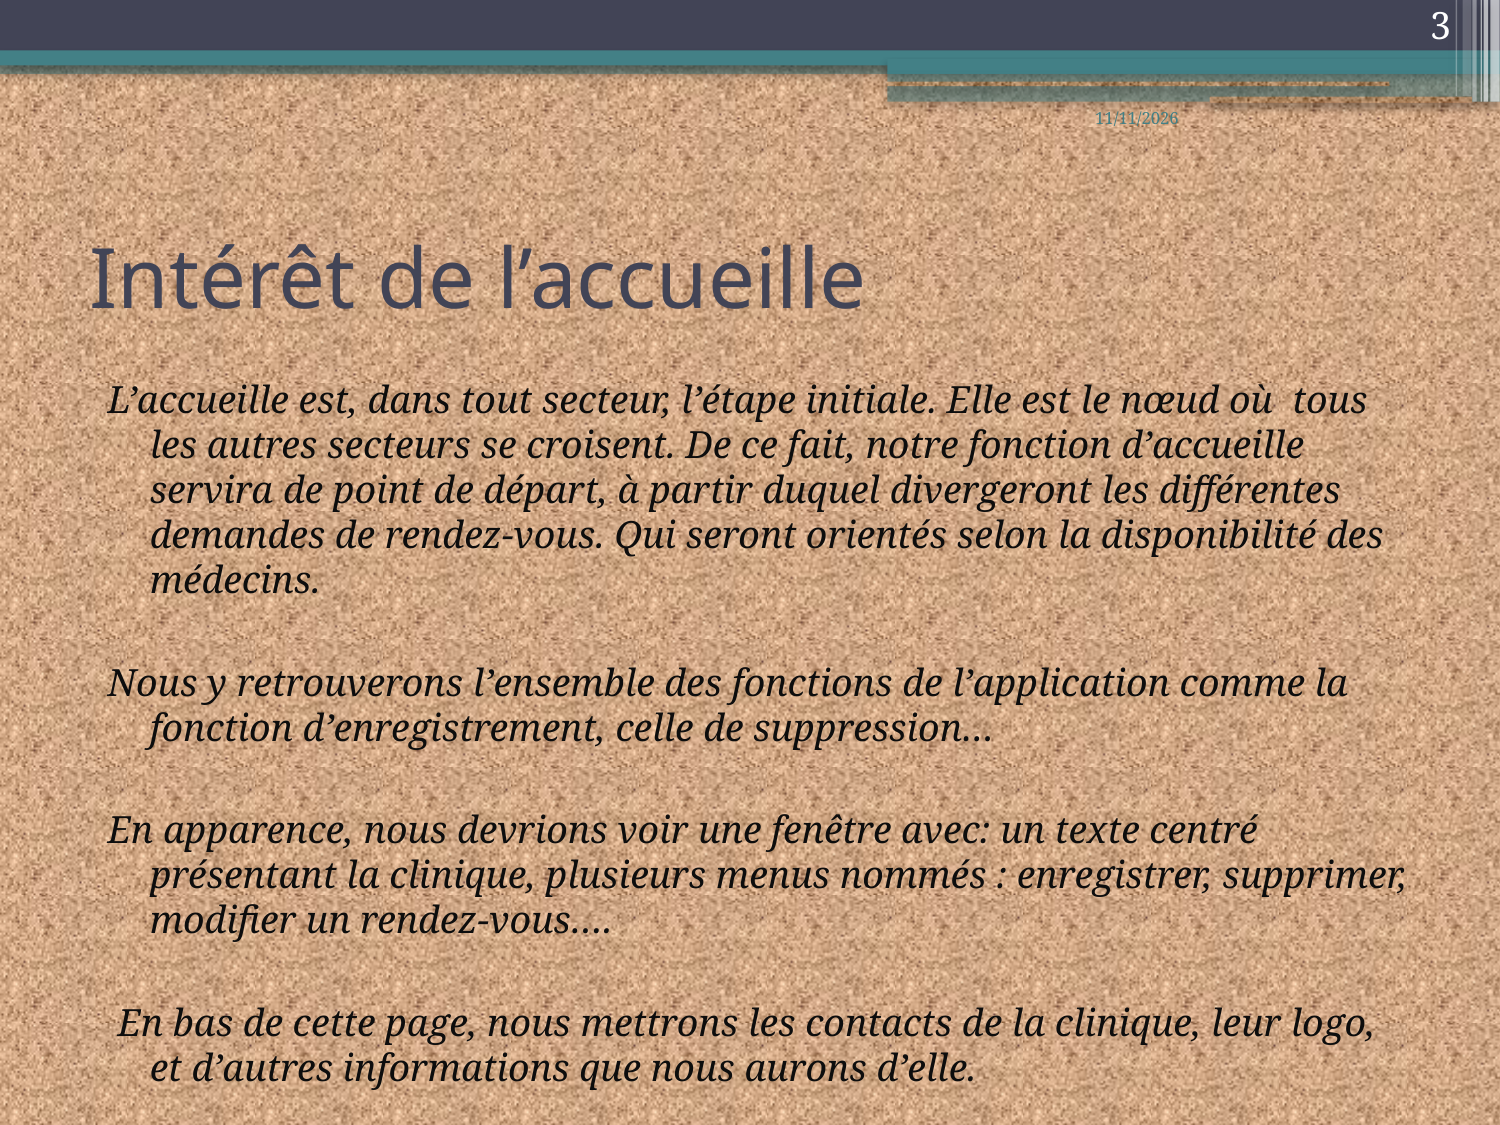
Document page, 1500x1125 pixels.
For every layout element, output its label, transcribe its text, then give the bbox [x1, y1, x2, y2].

slide_number 3 [1341, 0, 1466, 61]
list L’accueille est, dans tout secteur, l’étape initiale. Elle est le nœud où tous les autres secteurs se croisent. De ce fait, notre fonction d’accueille servira de point de départ, à partir duquel divergeront les différentes demandes de rendez-vous. Qui seront orientés selon la disponibilité des médecins. Nous y retrouverons l’ensemble des fonctions de l’application comme la fonction d’enregistrement, celle de suppression… En apparence, nous devrions voir une fenêtre avec: un texte centré présentant la clinique, plusieurs menus nommés : enregistrer, supprimer, modifier un rendez-vous…. En bas de cette page, nous mettrons les contacts de la clinique, leur logo, et d’autres informations que nous aurons d’elle. [75, 368, 1425, 1079]
title Intérêt de l’accueille [75, 187, 1425, 363]
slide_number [1080, 100, 1238, 176]
picture [886, 81, 1390, 87]
picture [1209, 96, 1472, 103]
